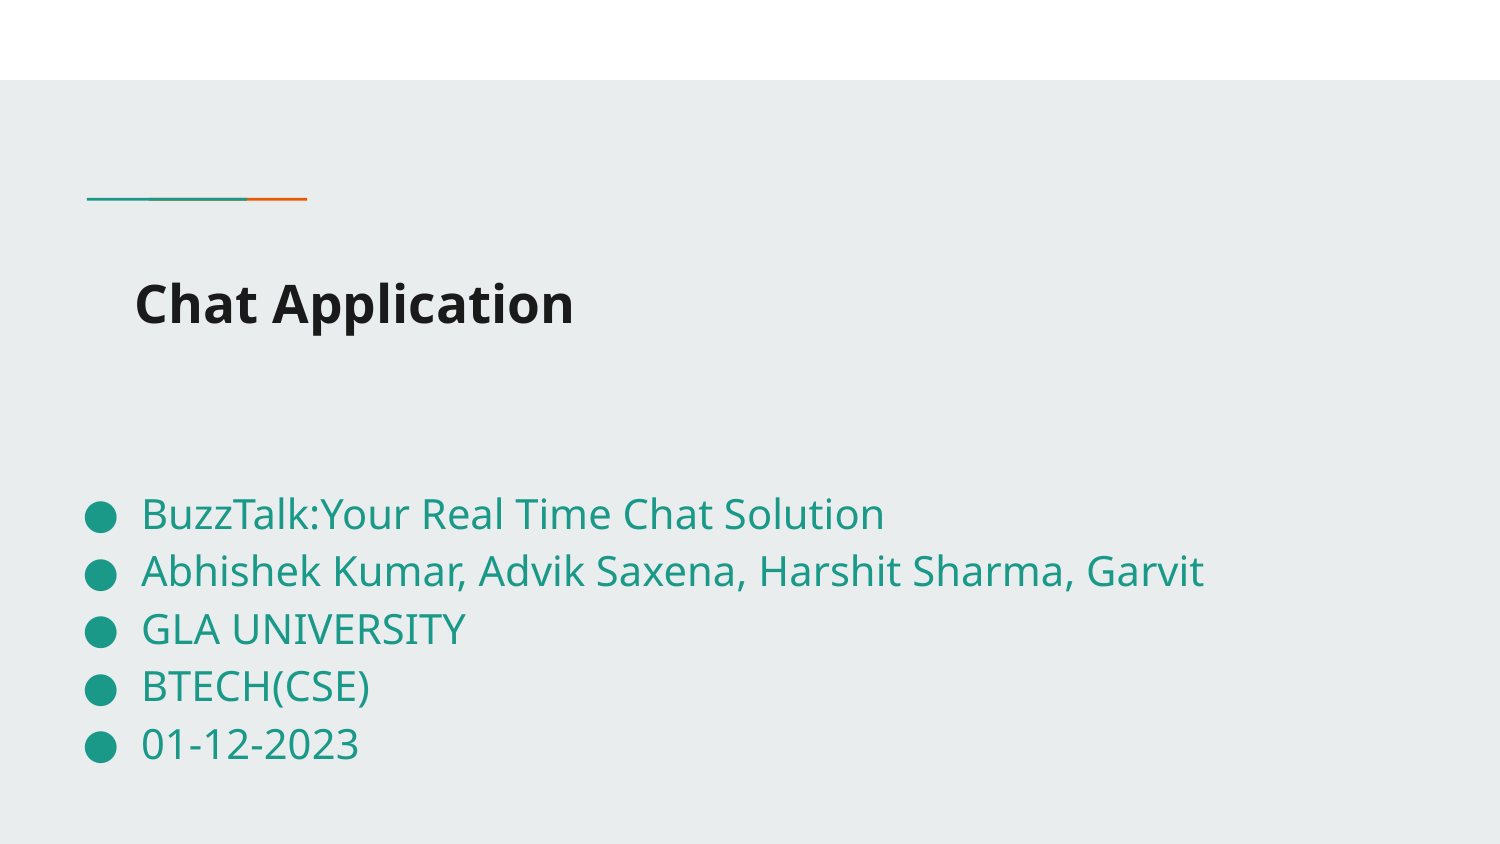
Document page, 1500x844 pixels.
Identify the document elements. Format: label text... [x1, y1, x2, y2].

subtitle BuzzTalk:Your Real Time Chat Solution Abhishek Kumar, Advik Saxena, Harshit Sharma, Garvit GLA UNIVERSITY BTECH(CSE) 01-12-2023 [51, 464, 1449, 844]
title Chat Application [119, 216, 1381, 464]
